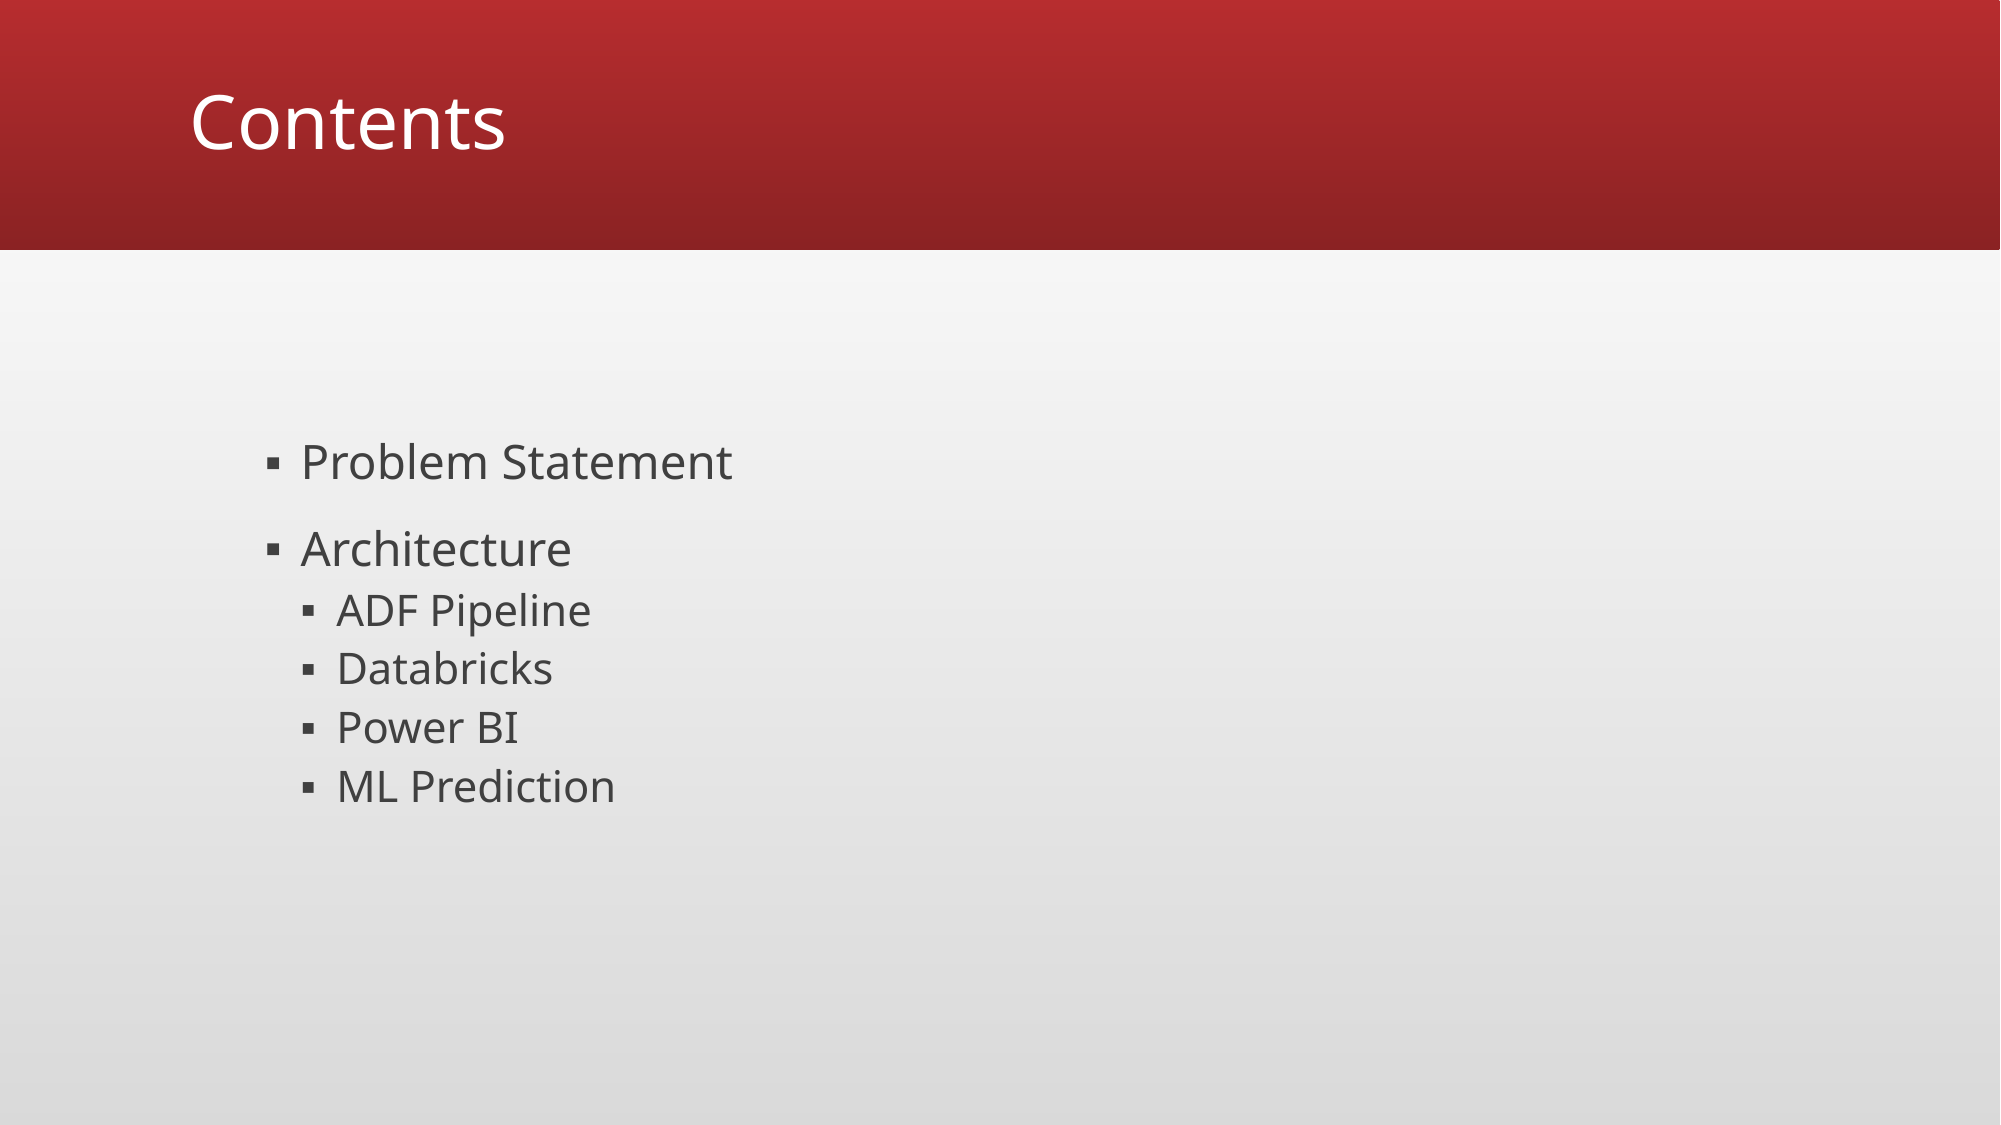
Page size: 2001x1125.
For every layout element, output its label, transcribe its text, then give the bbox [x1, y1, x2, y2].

title Contents [174, 16, 1825, 234]
list Problem Statement Architecture ADF Pipeline Databricks Power BI ML Prediction [249, 431, 752, 837]
